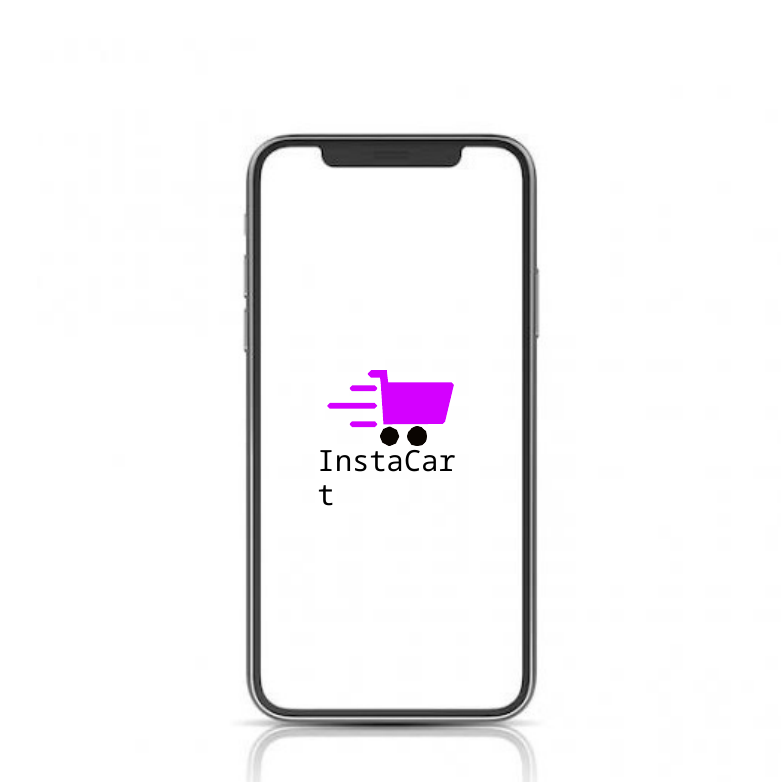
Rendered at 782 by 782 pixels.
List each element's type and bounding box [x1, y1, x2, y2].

text_box [36, 27, 782, 782]
